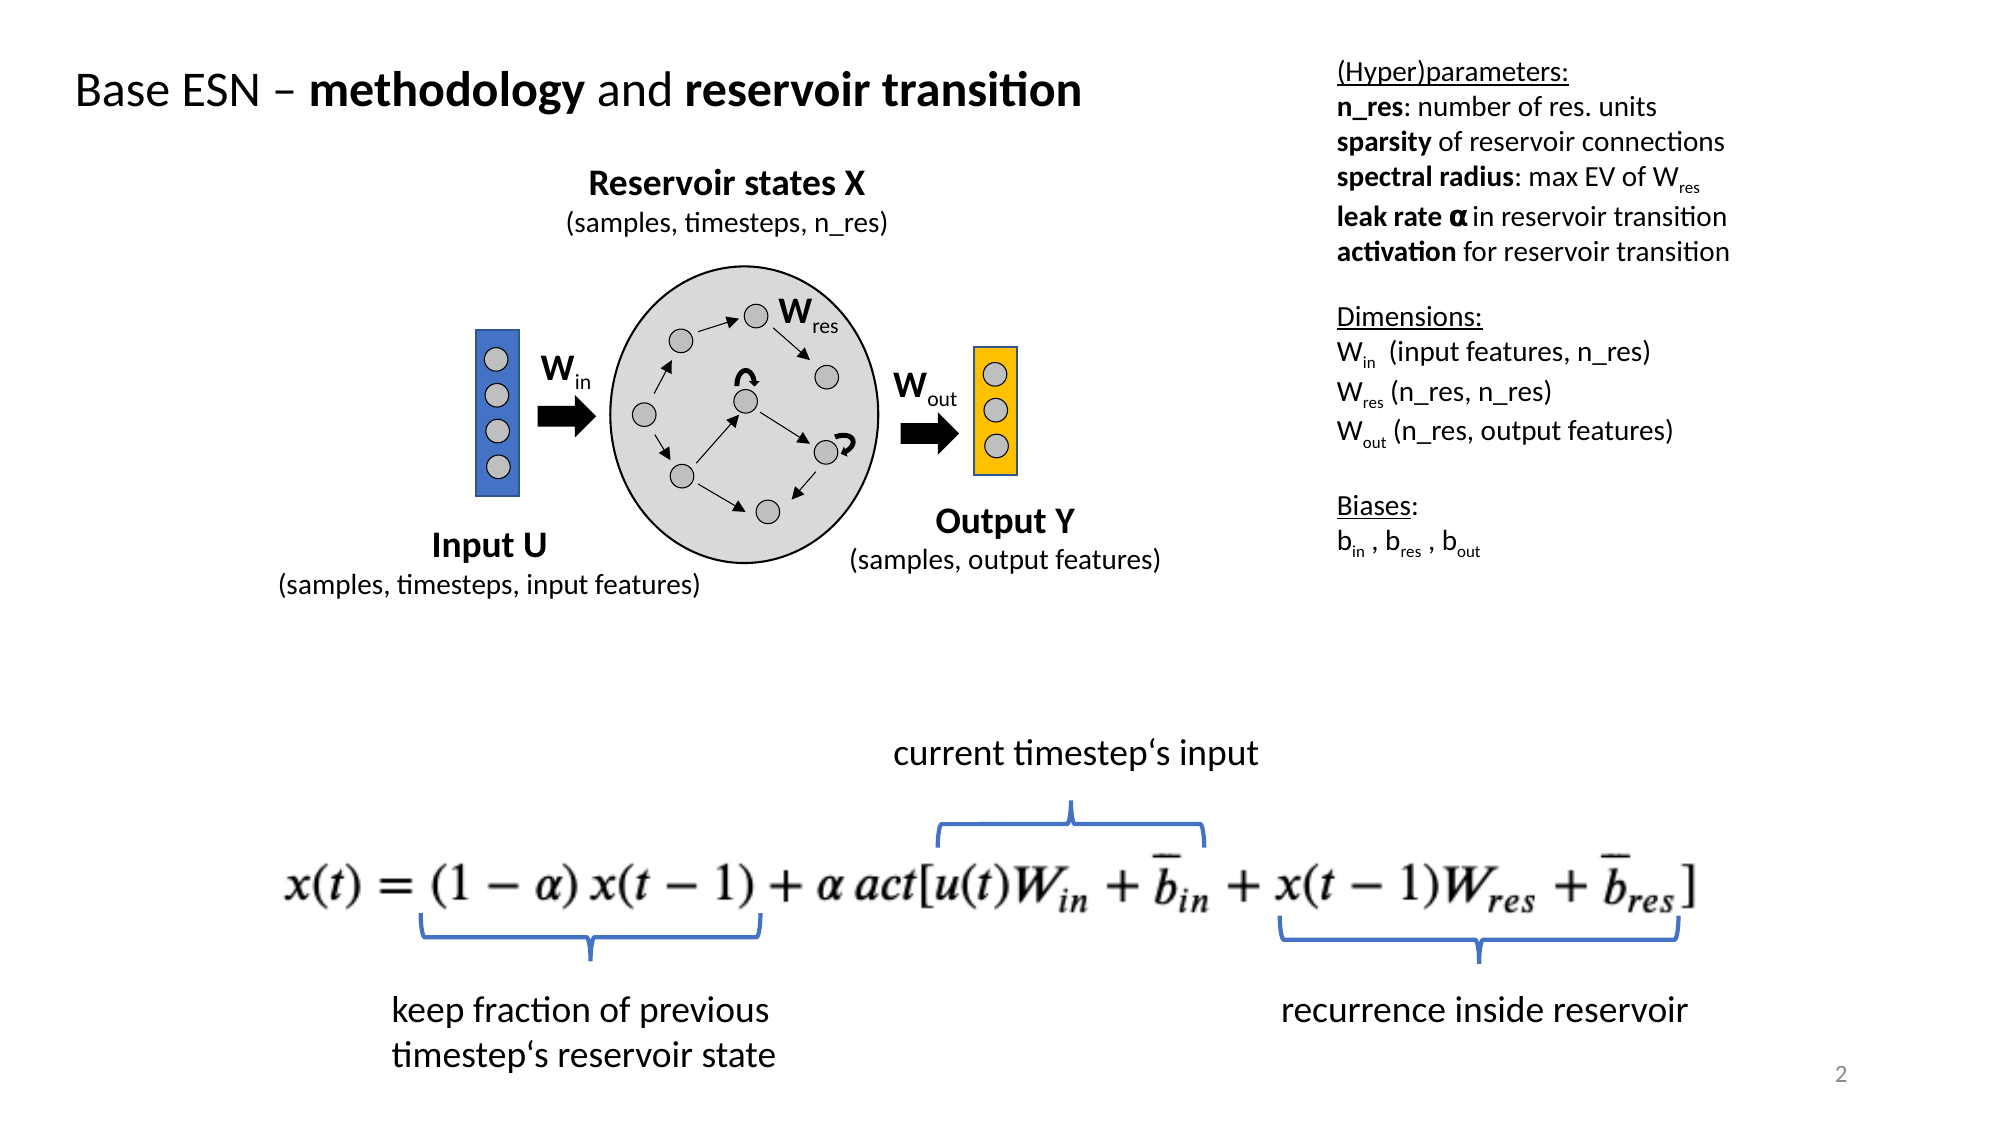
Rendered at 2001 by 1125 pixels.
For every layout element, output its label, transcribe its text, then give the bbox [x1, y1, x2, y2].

text_box Input U (samples, timesteps, input features) [218, 512, 762, 608]
text_box [834, 432, 856, 457]
text_box [668, 328, 694, 354]
text_box [732, 388, 759, 415]
text_box [631, 401, 658, 428]
text_box [900, 412, 960, 455]
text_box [760, 412, 810, 444]
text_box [654, 434, 671, 461]
text_box Reservoir states X (samples, timesteps, n_res) [455, 150, 999, 246]
text_box Dimensions: Win (input features, n_res) Wres (n_res, n_res) Wout (n_res, output features) Biases: bin , bres , bout [1322, 289, 1753, 614]
text_box Win [525, 335, 611, 402]
text_box [485, 453, 512, 480]
text_box Base ESN – methodology and reservoir transition [60, 49, 1155, 125]
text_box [791, 471, 816, 500]
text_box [698, 483, 746, 512]
text_box [609, 265, 880, 512]
text_box (Hyper)parameters: n_res: number of res. units sparsity of reservoir connections spectral radius: max EV of Wres leak rate ⍺ in reservoir transition activation for reservoir transition [1322, 45, 1753, 289]
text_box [773, 327, 811, 361]
text_box [813, 439, 839, 466]
text_box [986, 397, 1009, 424]
text_box Wres [763, 279, 874, 346]
text_box [484, 382, 510, 409]
text_box [537, 394, 597, 438]
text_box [698, 318, 740, 332]
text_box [215, 720, 1801, 1084]
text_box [696, 414, 740, 464]
text_box [983, 433, 1010, 459]
text_box [743, 303, 763, 329]
text_box Output Y (samples, output features) [733, 488, 1277, 583]
text_box [475, 329, 520, 497]
text_box [973, 346, 1018, 476]
text_box Wout [878, 352, 989, 419]
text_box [654, 360, 672, 394]
text_box [484, 418, 511, 444]
text_box [669, 463, 695, 490]
text_box [734, 367, 760, 387]
text_box [989, 361, 1008, 388]
text_box [483, 346, 509, 373]
text_box [813, 364, 840, 391]
slide_number 2 [1412, 1042, 1863, 1103]
